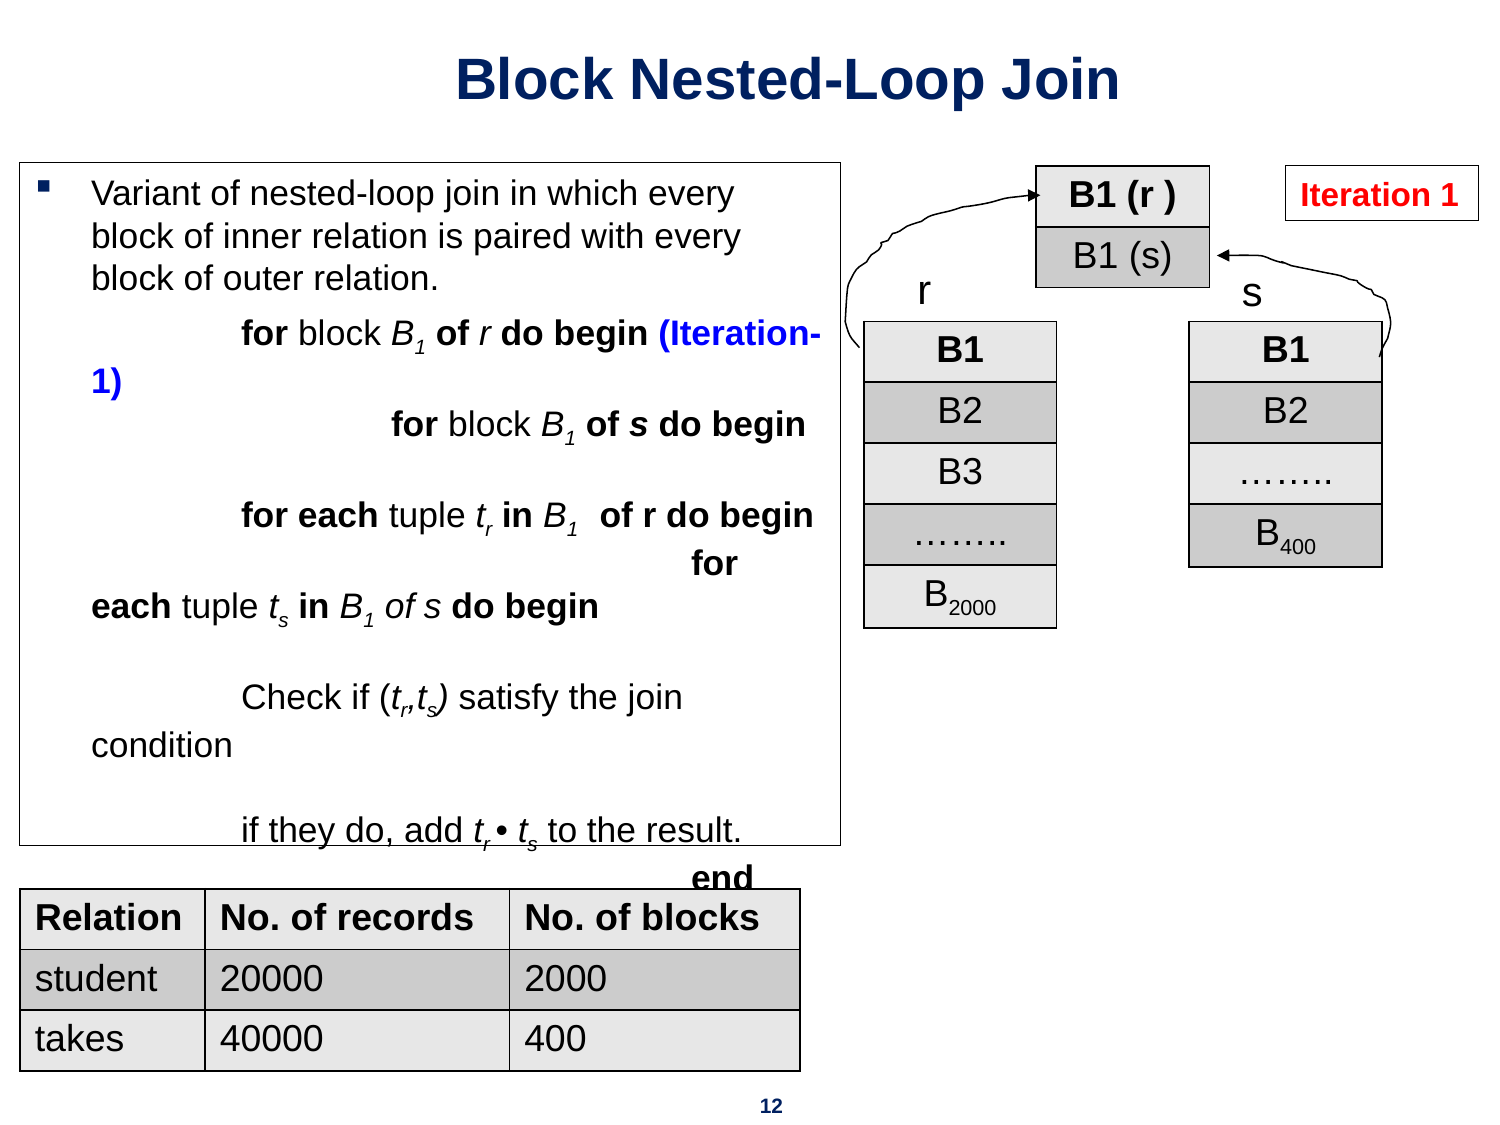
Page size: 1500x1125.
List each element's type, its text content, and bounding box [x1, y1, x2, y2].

table_cell B400 [1190, 505, 1381, 566]
table_cell …….. [865, 505, 1056, 564]
table_cell 40000 [206, 1011, 509, 1070]
list Variant of nested-loop join in which every block of inner relation is paired with every block of outer relation. for block B1 of r do begin (Iteration-1) for block B1 of s do begin for each tuple tr in B1 of r do begin for each tuple ts in B1 of s do begin Check if (tr,ts) satisfy the join condition if they do, add tr • ts to the result. end end end end [19, 162, 841, 846]
table_cell 2000 [510, 950, 799, 1009]
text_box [917, 255, 1305, 307]
text_box [1306, 269, 1391, 358]
table_cell student [21, 950, 204, 1009]
table_cell 400 [510, 1011, 799, 1070]
table_header B1 [865, 322, 1056, 381]
title Block Nested-Loop Join [125, 18, 1452, 120]
table_cell B2 [1190, 383, 1381, 442]
table_cell B3 [865, 444, 1056, 503]
text_box [845, 189, 1041, 348]
table_cell 20000 [206, 950, 509, 1009]
table_cell takes [21, 1011, 204, 1070]
table_header B1 (r ) [1037, 167, 1209, 226]
table_cell B2000 [865, 566, 1056, 627]
table_cell B1 (s) [1037, 228, 1209, 253]
table_header No. of records [206, 890, 509, 949]
table_cell …….. [1190, 444, 1381, 503]
table_header B1 [1190, 322, 1381, 381]
table_cell B2 [865, 383, 1056, 442]
table_header Relation [21, 890, 204, 949]
table_header No. of blocks [510, 890, 799, 949]
text_box Iteration 1 [1285, 165, 1479, 221]
